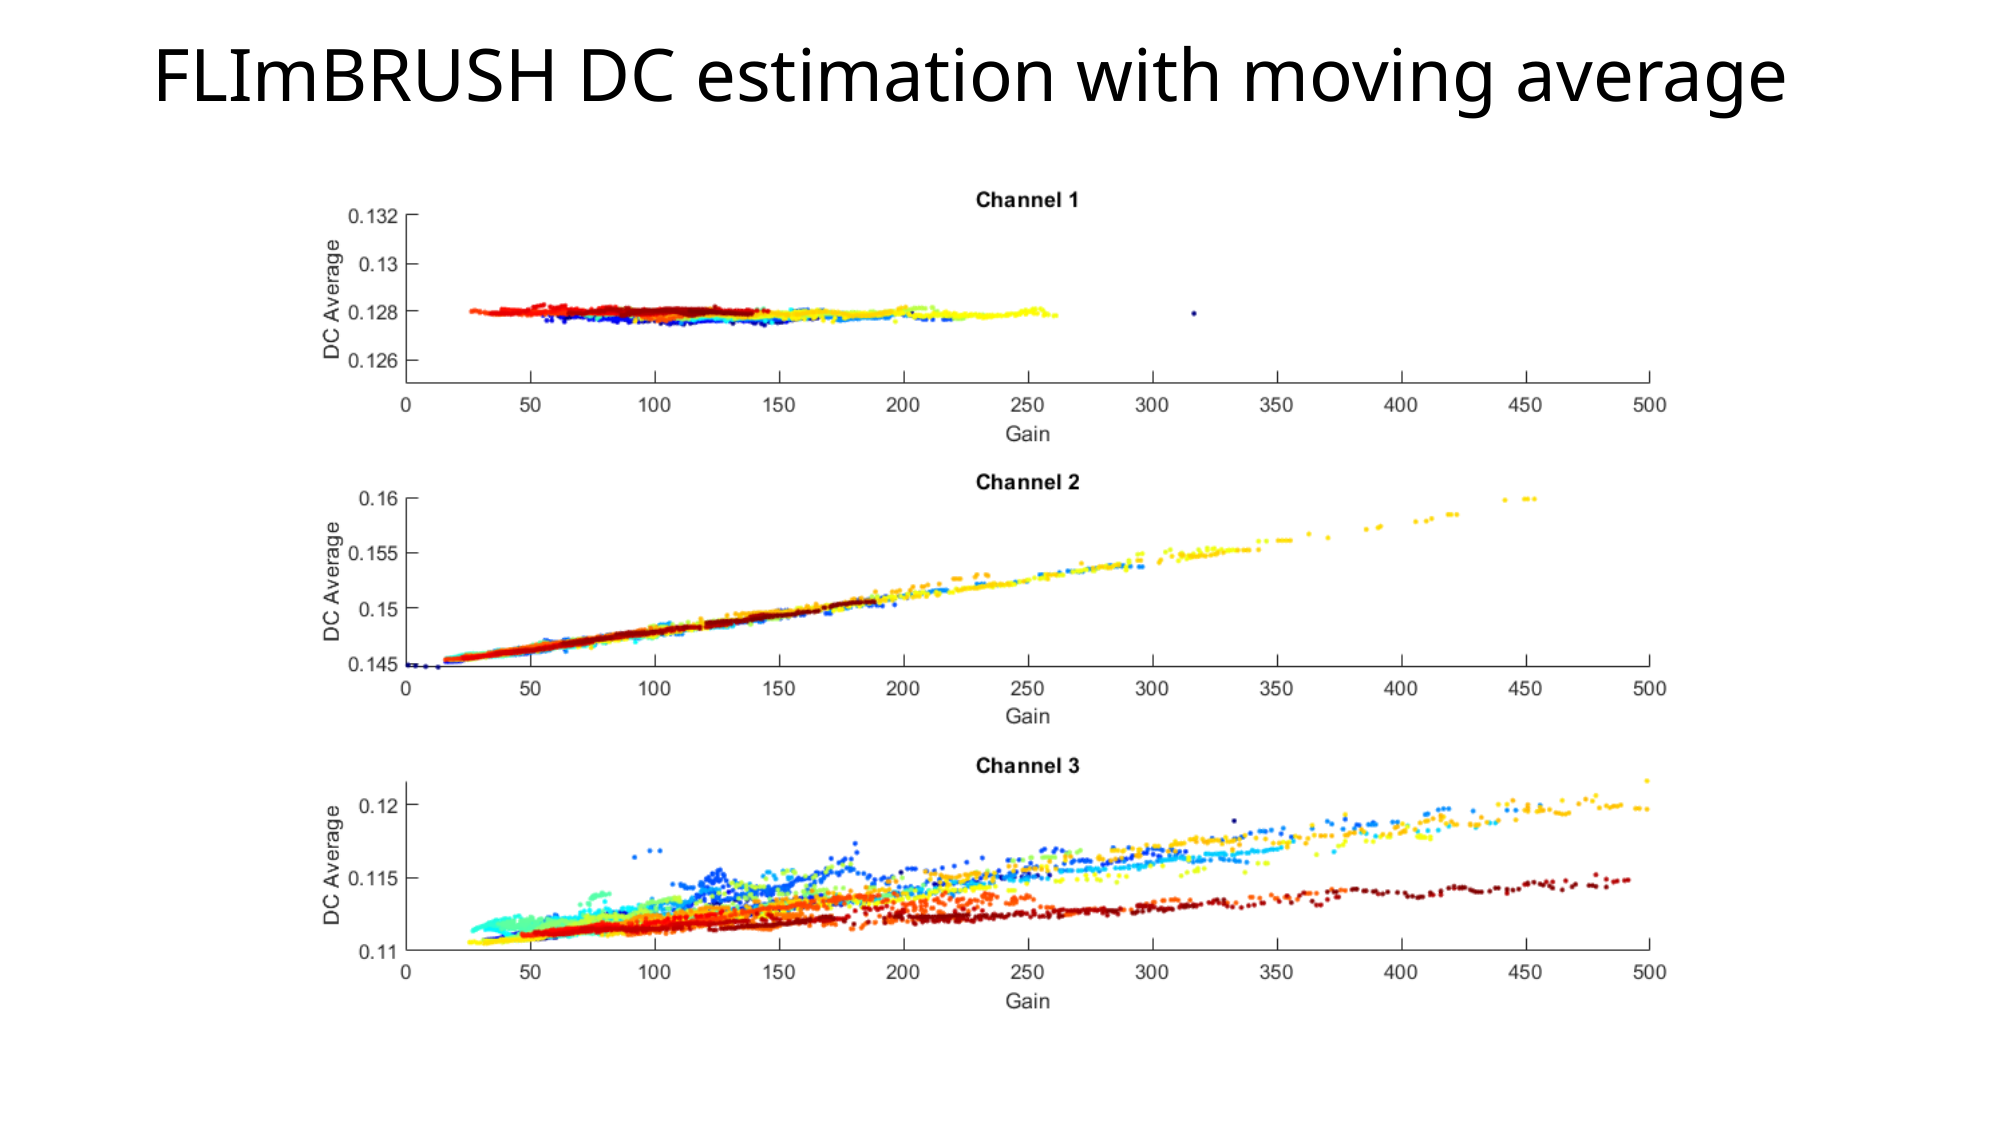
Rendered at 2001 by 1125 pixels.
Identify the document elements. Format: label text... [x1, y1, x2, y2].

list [197, 147, 1803, 1050]
text_box FLImBRUSH DC estimation with moving average [137, 8, 1863, 148]
